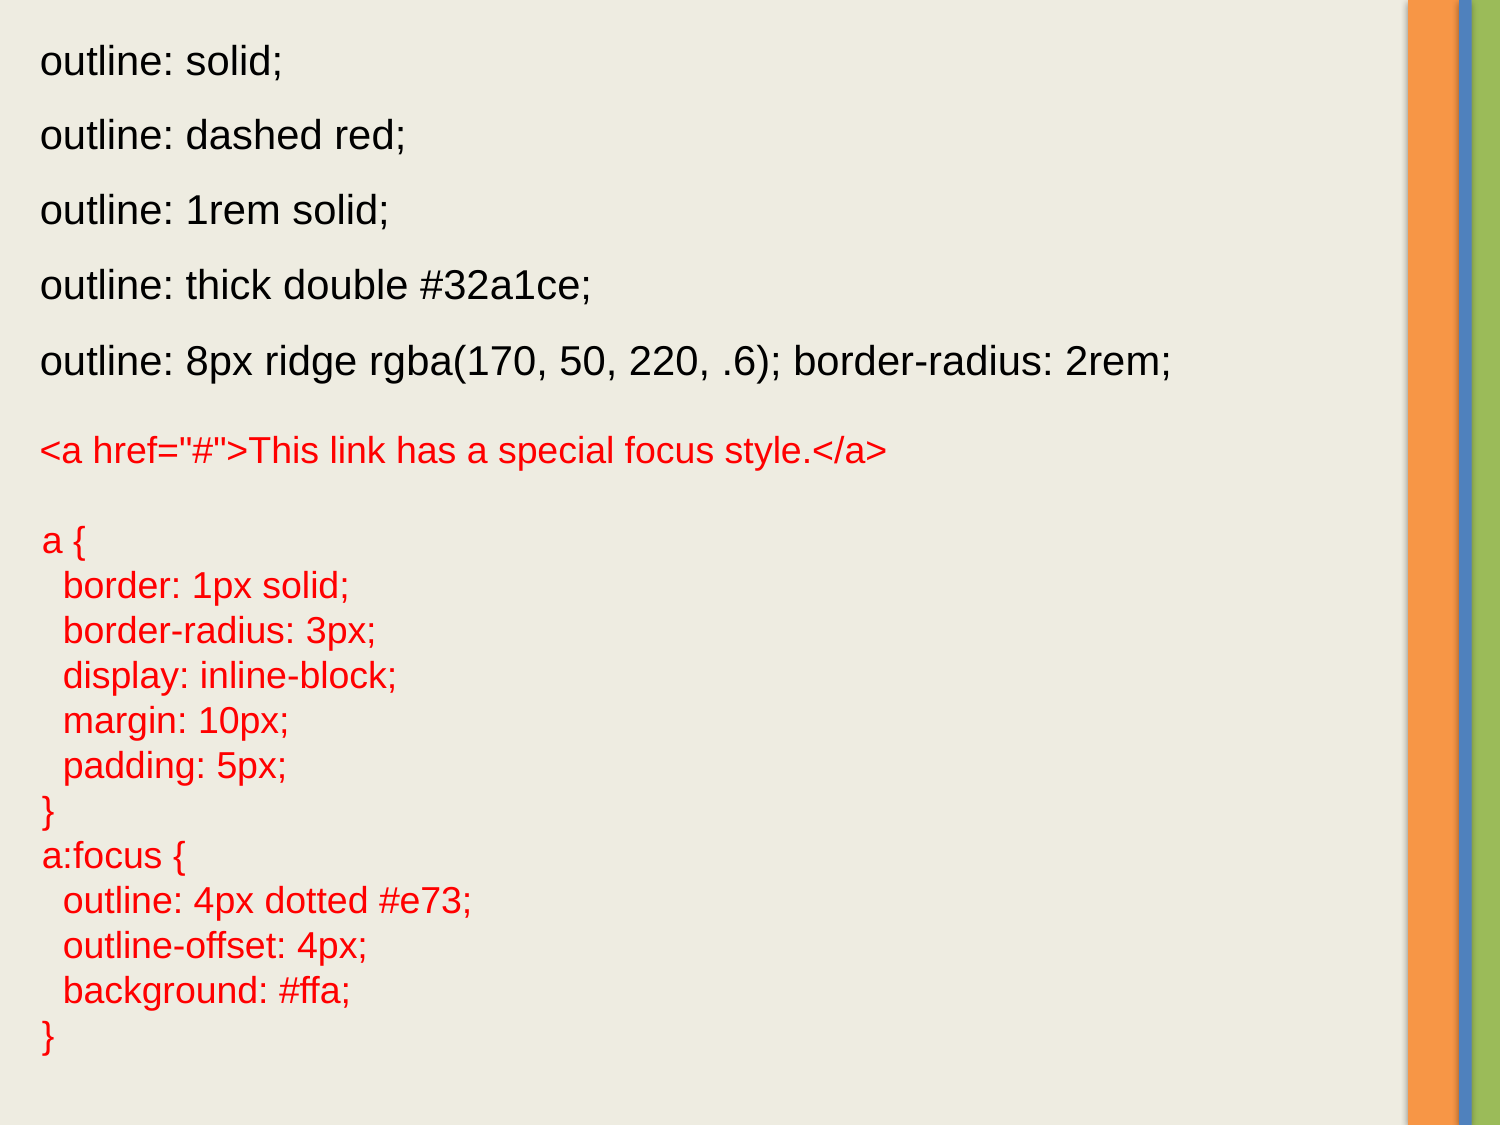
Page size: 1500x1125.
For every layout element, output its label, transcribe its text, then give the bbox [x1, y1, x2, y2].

text_box a { border: 1px solid; border-radius: 3px; display: inline-block; margin: 10px; padding: 5px; } a:focus { outline: 4px dotted #e73; outline-offset: 4px; background: #ffa; } [27, 508, 1350, 1064]
text_box outline: solid; outline: dashed red; outline: 1rem solid; outline: thick double #32a1ce; outline: 8px ridge rgba(170, 50, 220, .6); border-radius: 2rem; [24, 1, 1275, 391]
text_box <a href="#">This link has a special focus style.</a> [24, 418, 1300, 479]
